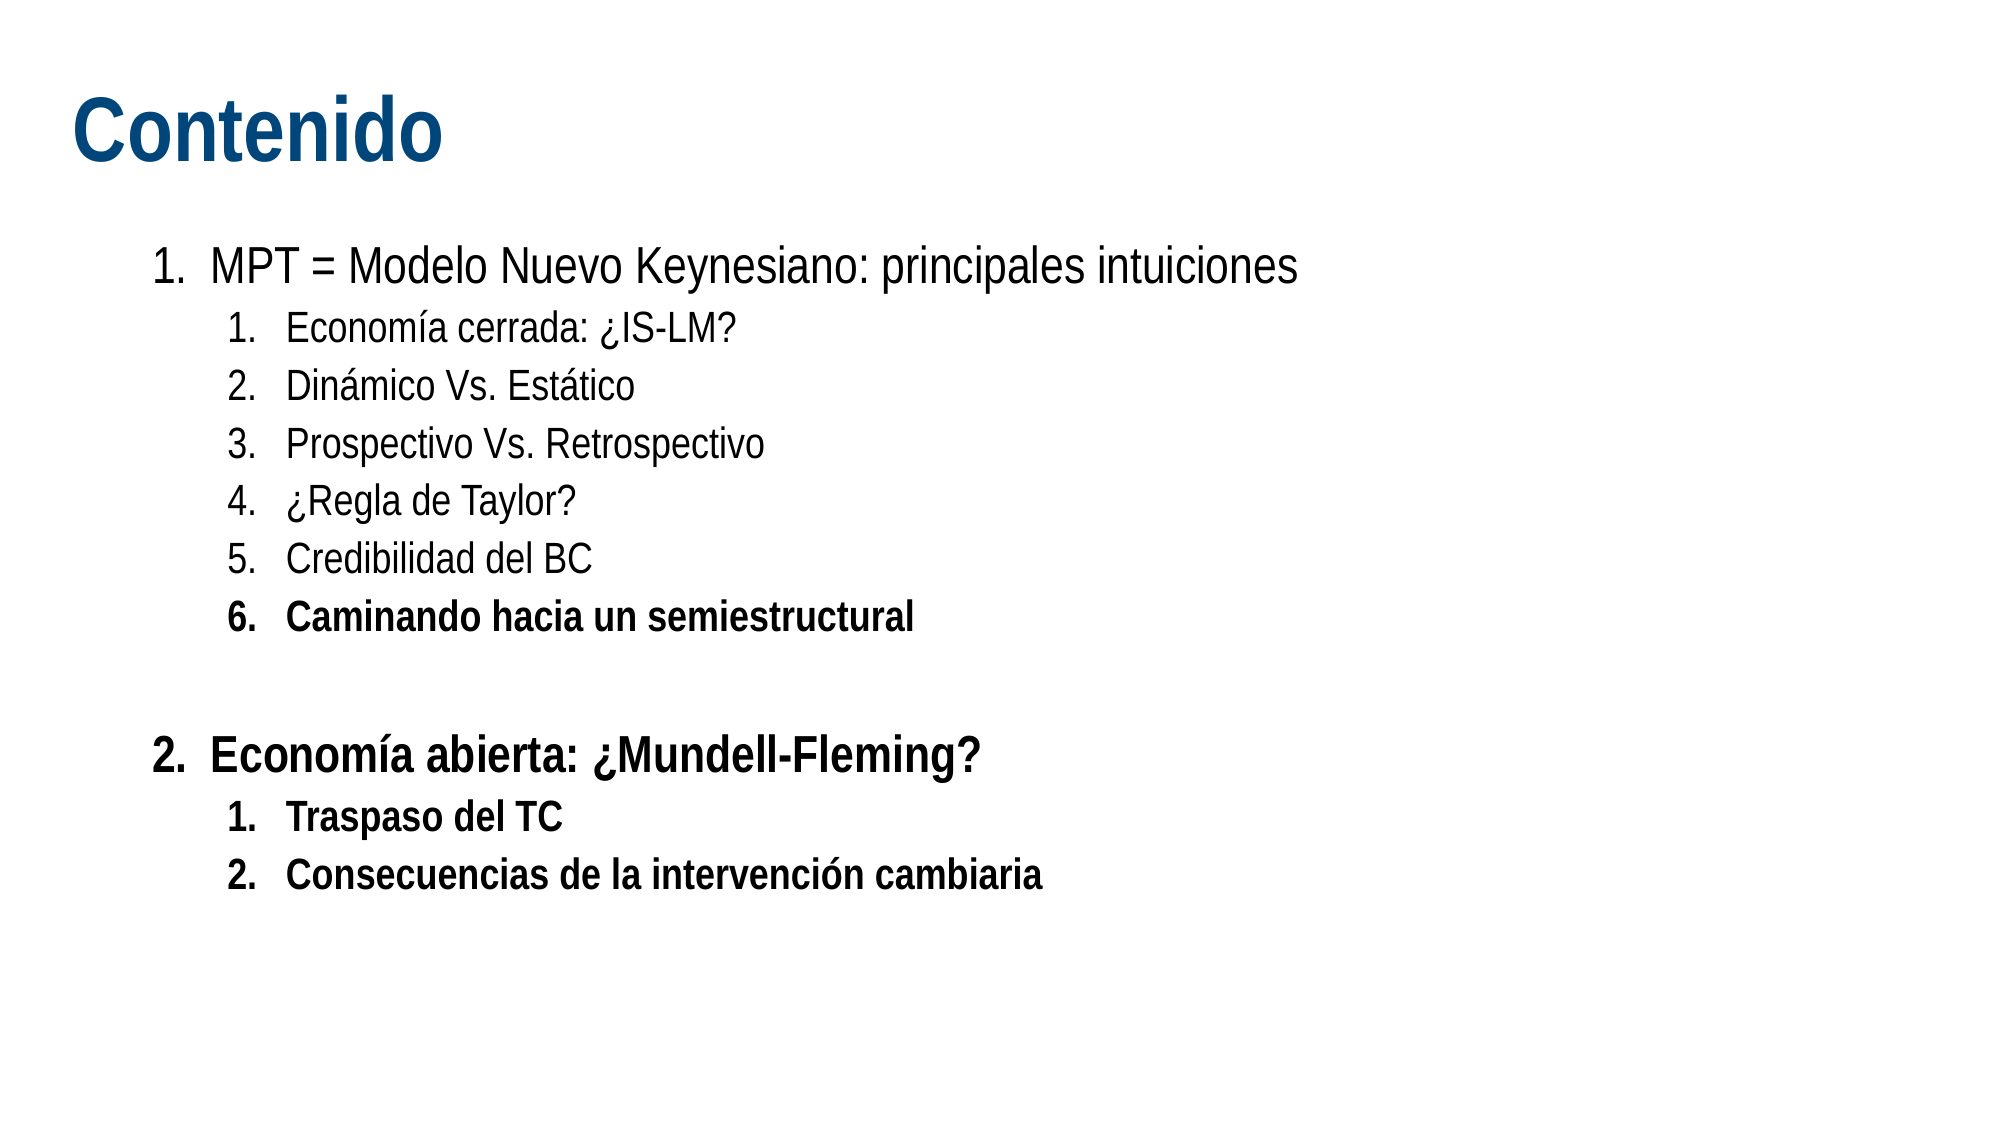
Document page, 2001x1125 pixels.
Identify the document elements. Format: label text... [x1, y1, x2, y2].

list MPT = Modelo Nuevo Keynesiano: principales intuiciones Economía cerrada: ¿IS-LM? Dinámico Vs. Estático Prospectivo Vs. Retrospectivo ¿Regla de Taylor? Credibilidad del BC Caminando hacia un semiestructural Economía abierta: ¿Mundell-Fleming? Traspaso del TC Consecuencias de la intervención cambiaria [137, 231, 1863, 1014]
title Contenido [57, 91, 1946, 172]
